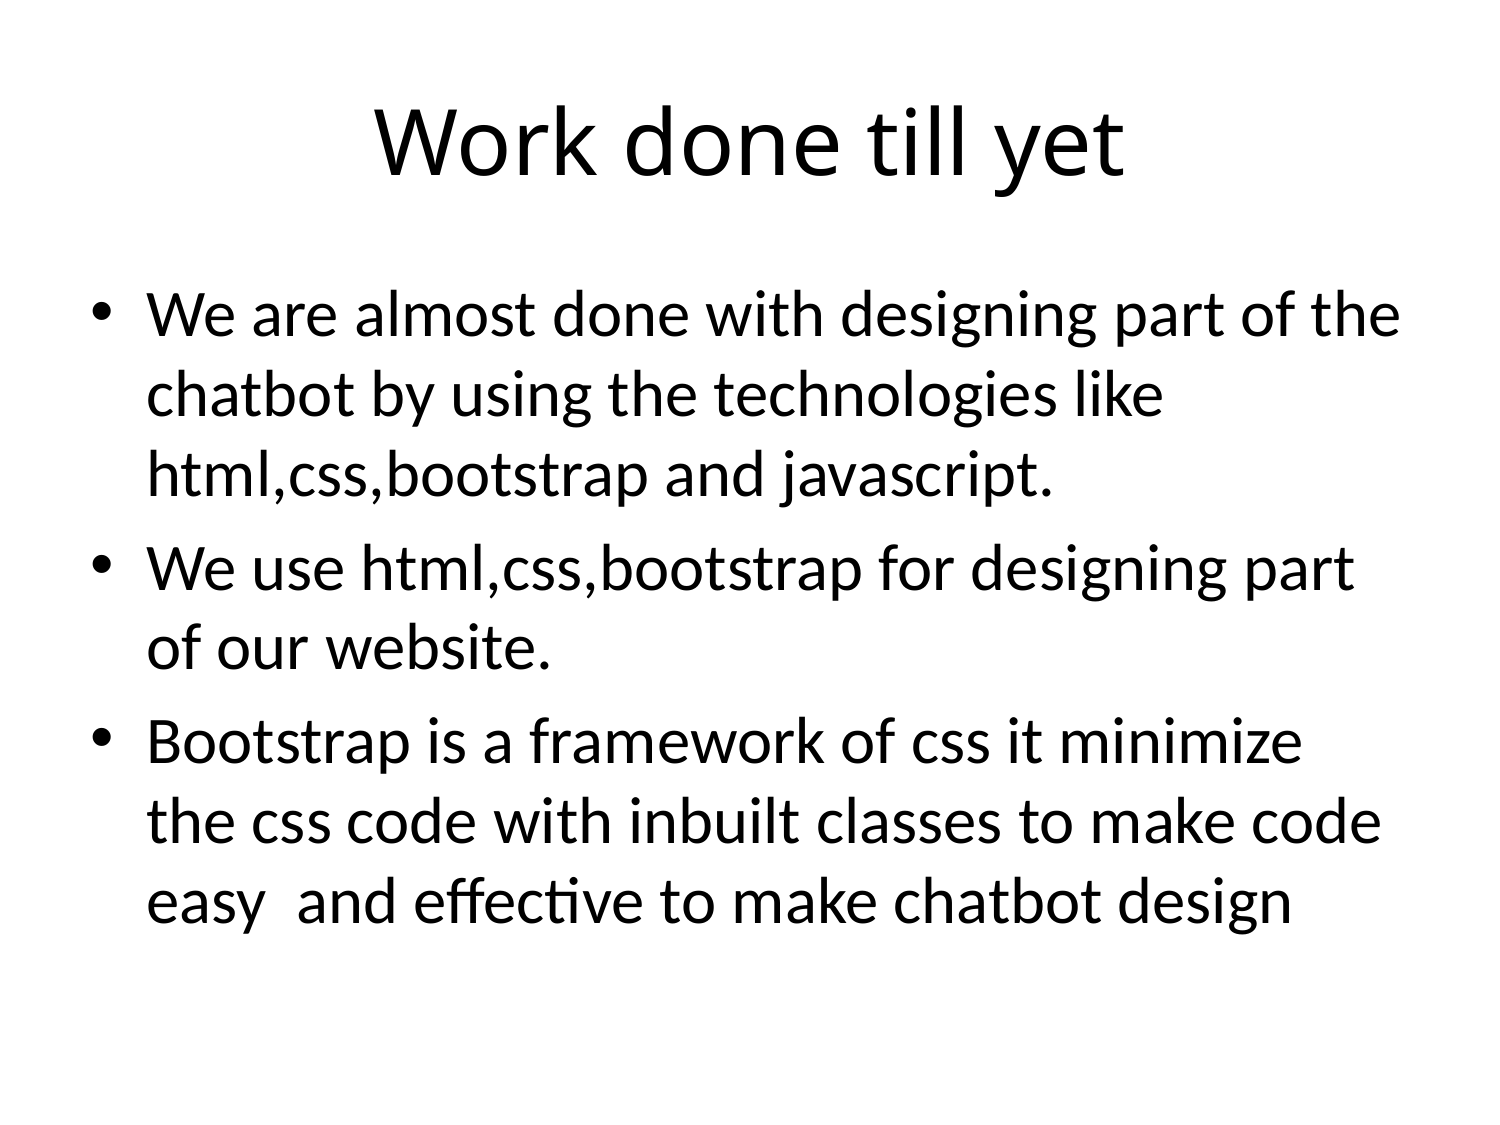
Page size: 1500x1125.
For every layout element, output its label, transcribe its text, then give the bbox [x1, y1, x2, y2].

title Work done till yet [75, 45, 1425, 233]
list We are almost done with designing part of the chatbot by using the technologies like html,css,bootstrap and javascript. We use html,css,bootstrap for designing part of our website. Bootstrap is a framework of css it minimize the css code with inbuilt classes to make code easy and effective to make chatbot design [75, 262, 1425, 1005]
